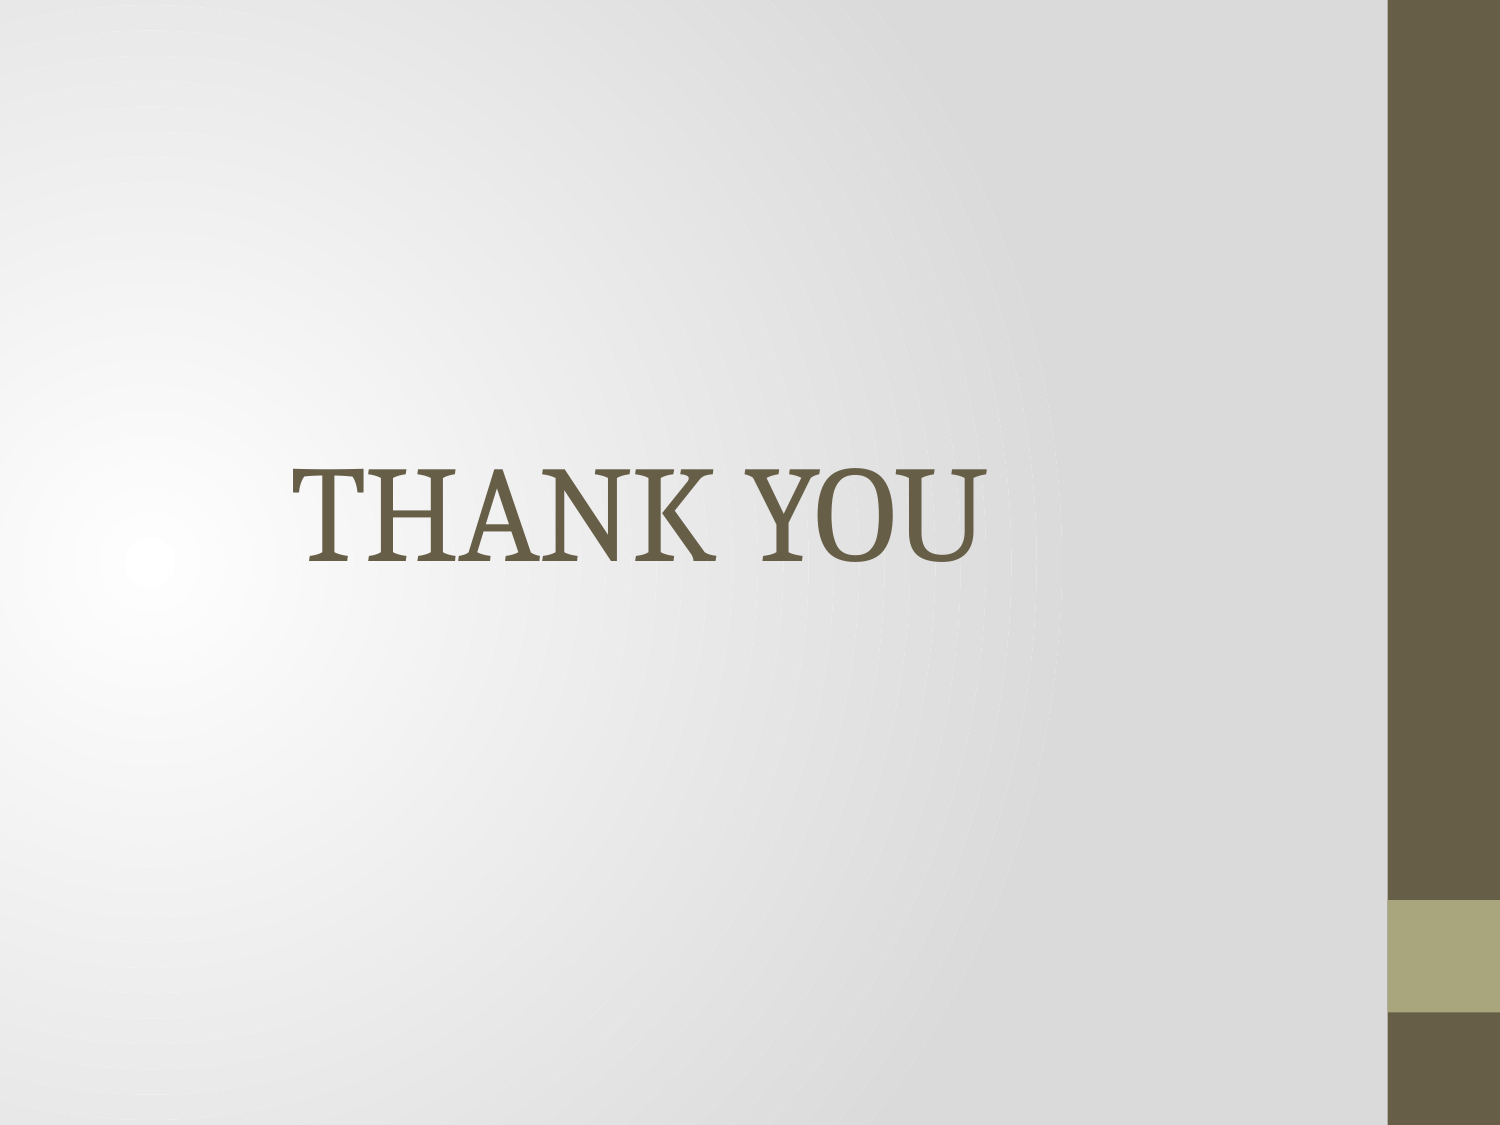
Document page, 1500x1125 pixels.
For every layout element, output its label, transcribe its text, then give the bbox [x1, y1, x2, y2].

title THANK YOU [275, 412, 1500, 600]
